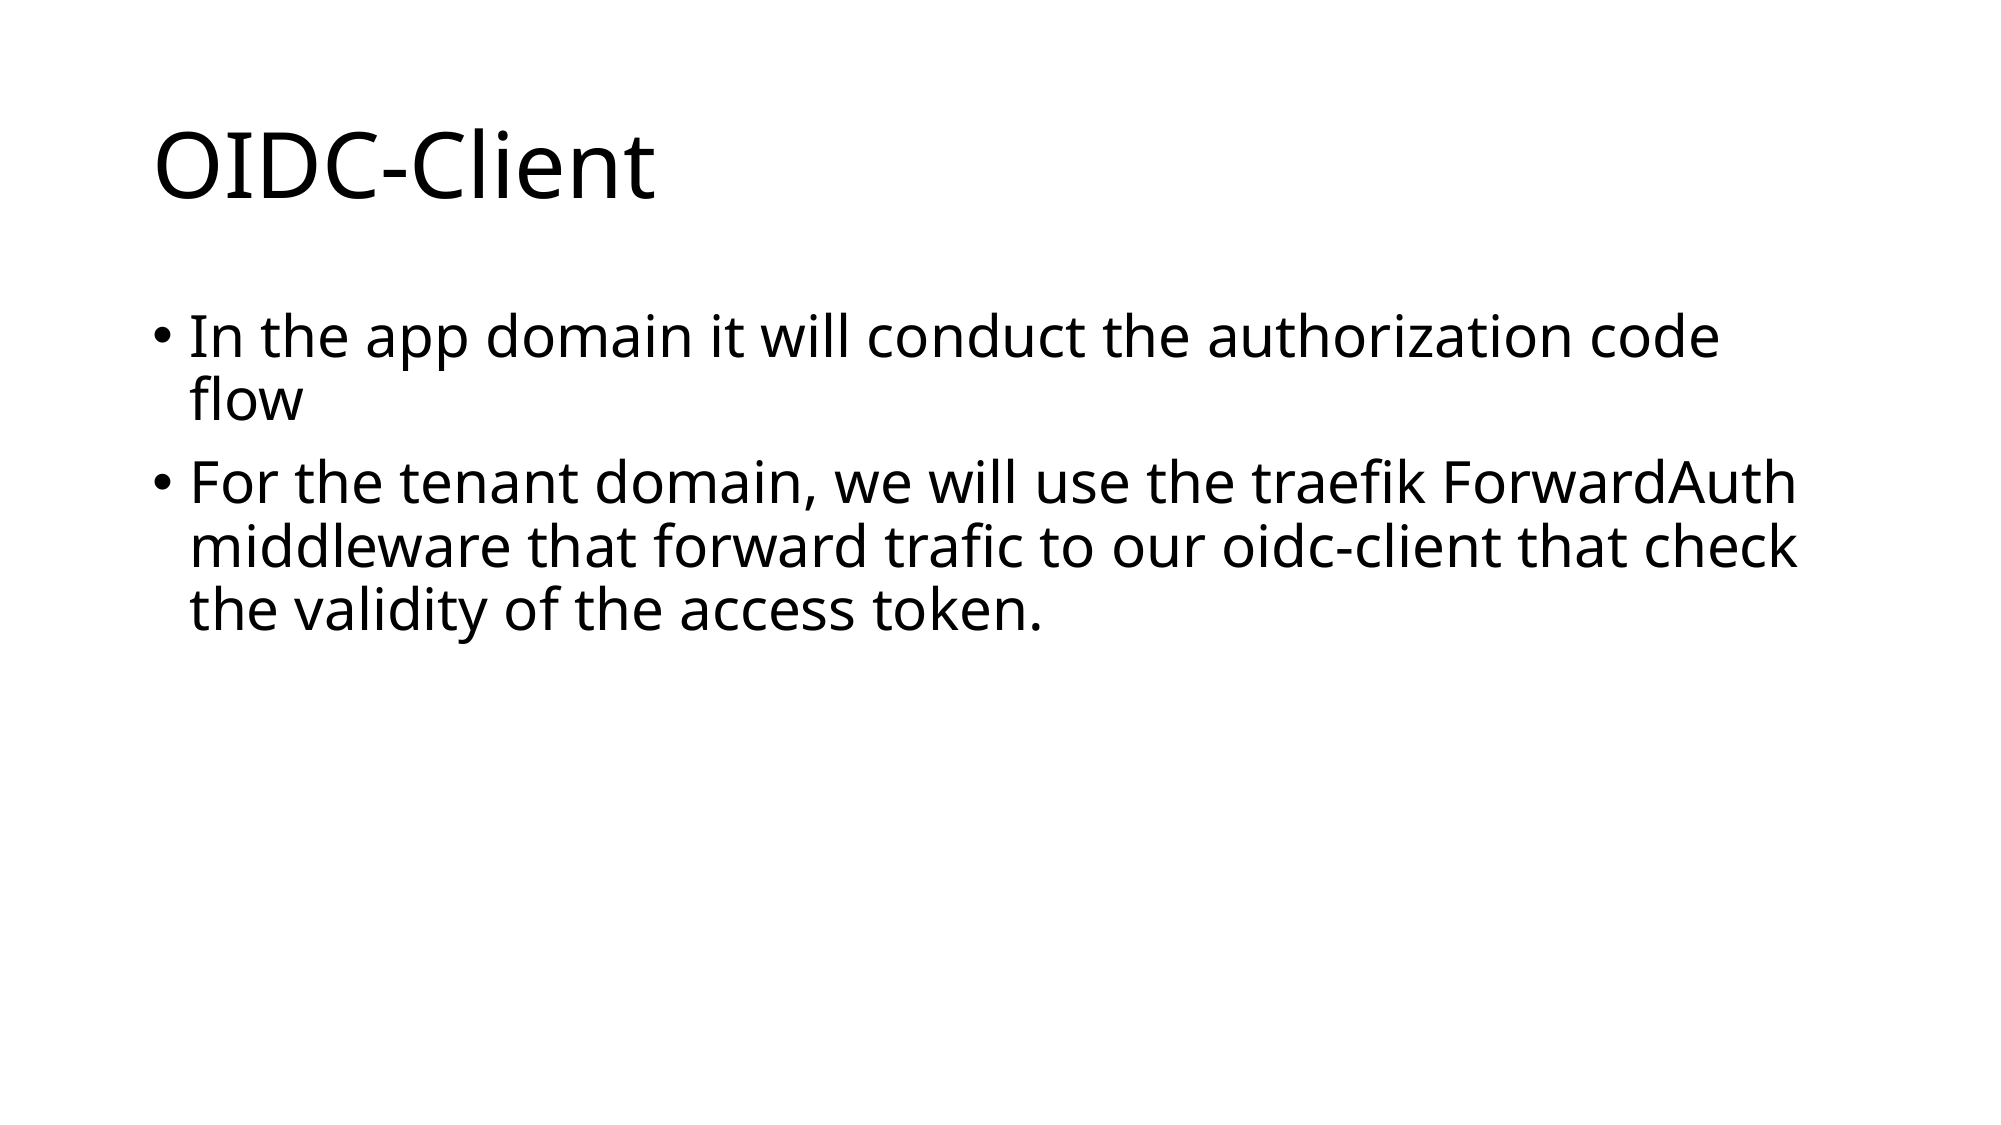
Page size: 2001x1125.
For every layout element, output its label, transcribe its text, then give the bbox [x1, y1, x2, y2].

title OIDC-Client [137, 59, 1863, 278]
list In the app domain it will conduct the authorization code flow For the tenant domain, we will use the traefik ForwardAuth middleware that forward trafic to our oidc-client that check the validity of the access token. [137, 299, 1863, 1014]
